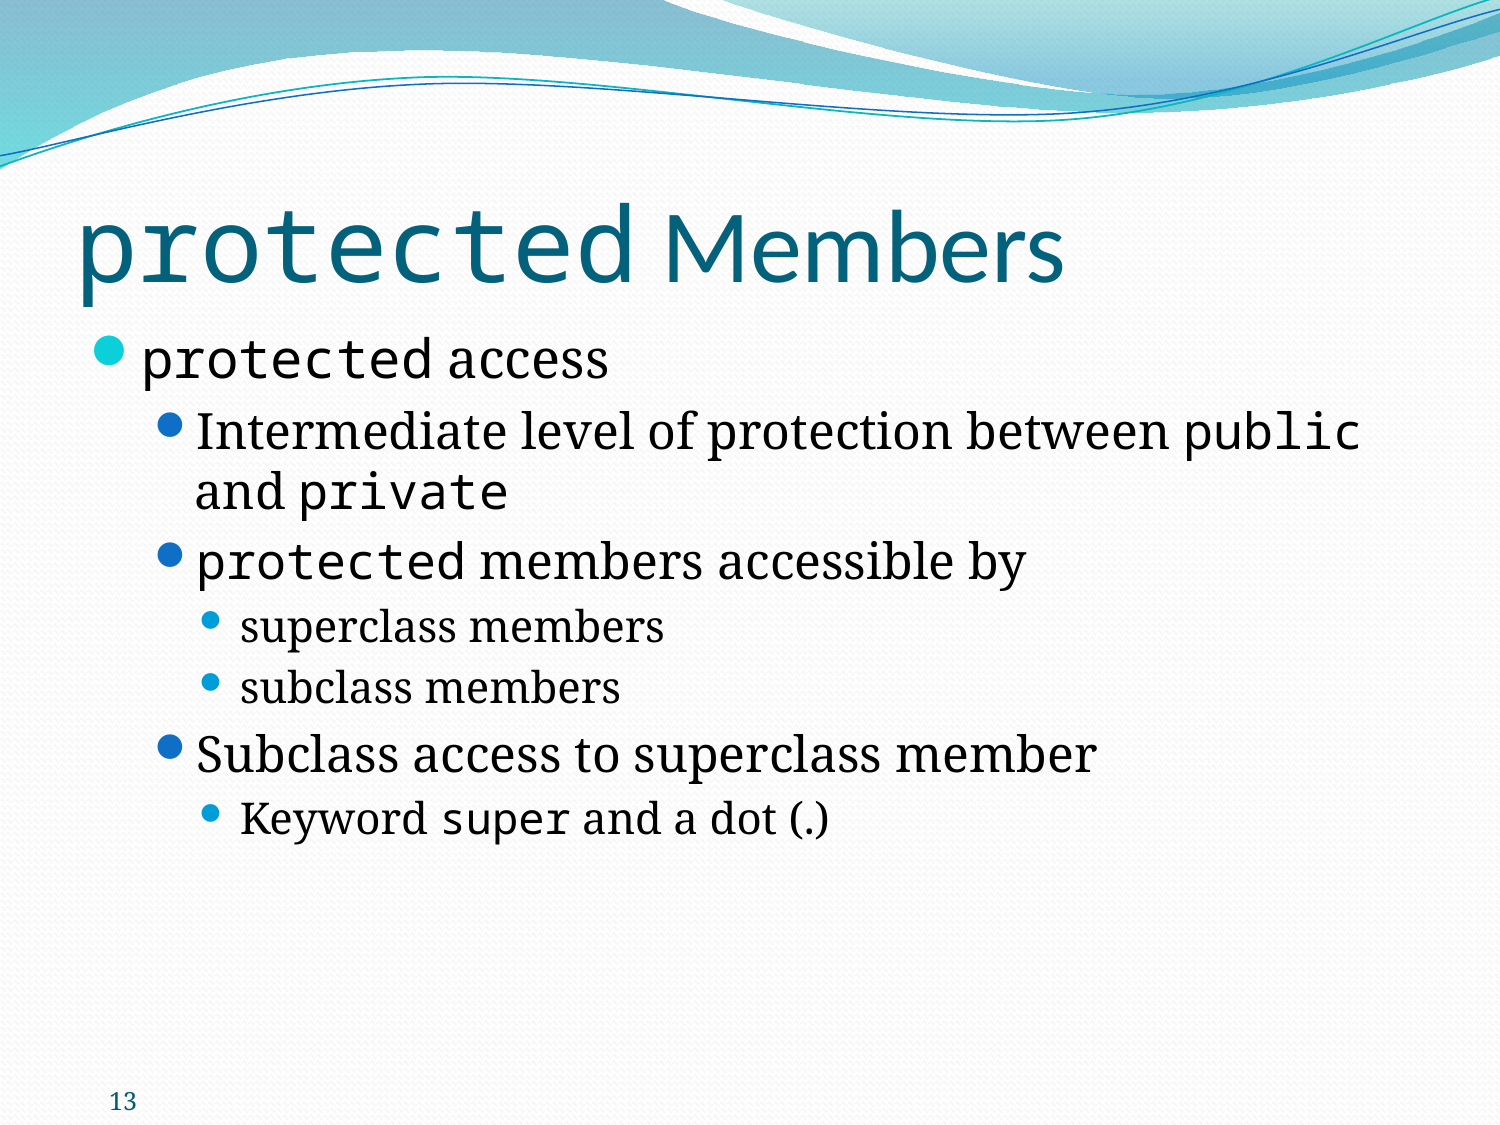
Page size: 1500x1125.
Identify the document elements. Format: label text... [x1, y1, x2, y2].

list protected access Intermediate level of protection between public and private protected members accessible by superclass members subclass members Subclass access to superclass member Keyword super and a dot (.) [75, 317, 1425, 1038]
title protected Members [75, 115, 1425, 303]
slide_number 13 [109, 1044, 422, 1120]
